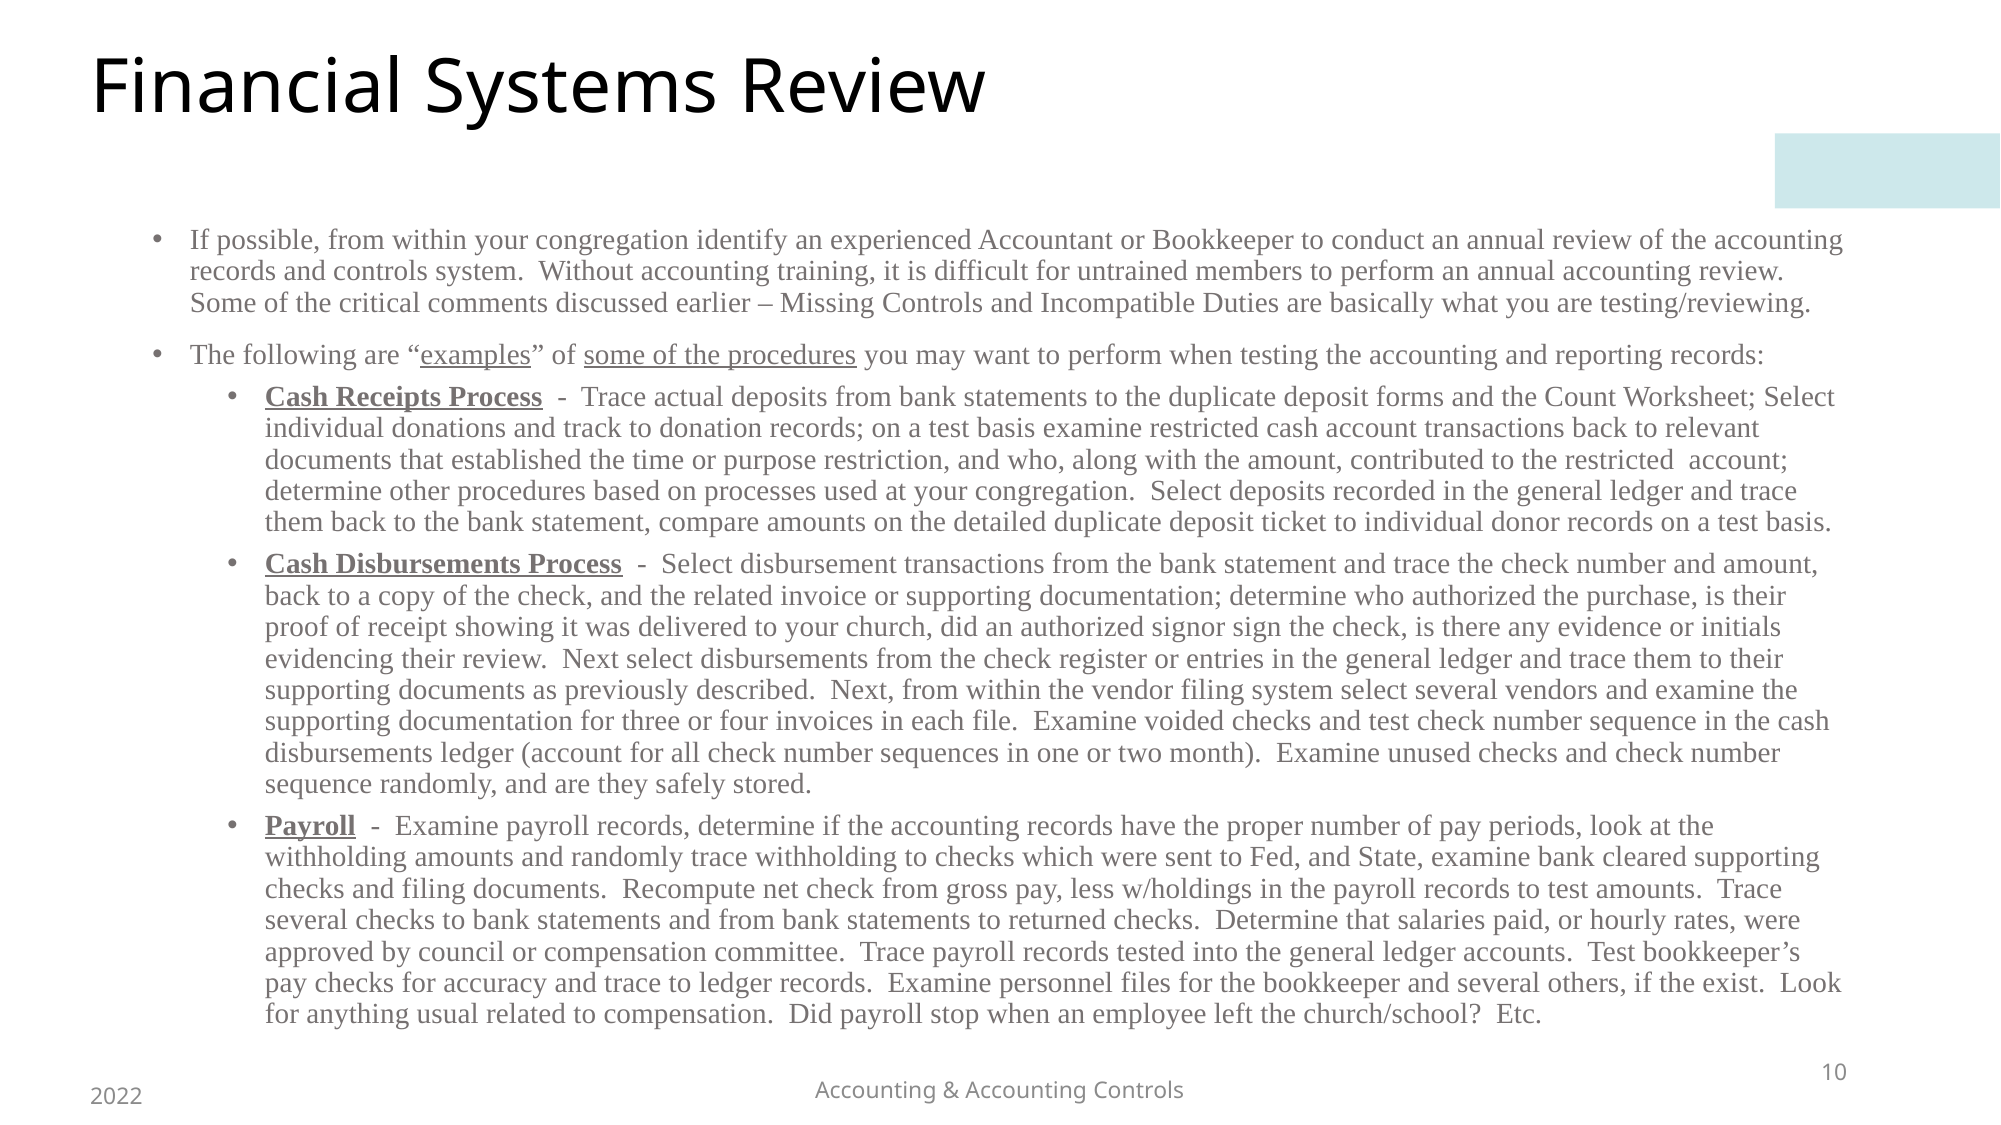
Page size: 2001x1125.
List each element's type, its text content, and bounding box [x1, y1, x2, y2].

title Financial Systems Review [75, 22, 1925, 155]
list If possible, from within your congregation identify an experienced Accountant or Bookkeeper to conduct an annual review of the accounting records and controls system. Without accounting training, it is difficult for untrained members to perform an annual accounting review. Some of the critical comments discussed earlier – Missing Controls and Incompatible Duties are basically what you are testing/reviewing. The following are “examples” of some of the procedures you may want to perform when testing the accounting and reporting records: Cash Receipts Process - Trace actual deposits from bank statements to the duplicate deposit forms and the Count Worksheet; Select individual donations and track to donation records; on a test basis examine restricted cash account transactions back to relevant documents that established the time or purpose restriction, and who, along with the amount, contributed to the restricted account; determine other procedures based on processes used at your congregation. Select deposits recorded in the general ledger and trace them back to the bank statement, compare amounts on the detailed duplicate deposit ticket to individual donor records on a test basis. Cash Disbursements Process - Select disbursement transactions from the bank statement and trace the check number and amount, back to a copy of the check, and the related invoice or supporting documentation; determine who authorized the purchase, is their proof of receipt showing it was delivered to your church, did an authorized signor sign the check, is there any evidence or initials evidencing their review. Next select disbursements from the check register or entries in the general ledger and trace them to their supporting documents as previously described. Next, from within the vendor filing system select several vendors and examine the supporting documentation for three or four invoices in each file. Examine voided checks and test check number sequence in the cash disbursements ledger (account for all check number sequences in one or two month). Examine unused checks and check number sequence randomly, and are they safely stored. Payroll - Examine payroll records, determine if the accounting records have the proper number of pay periods, look at the withholding amounts and randomly trace withholding to checks which were sent to Fed, and State, examine bank cleared supporting checks and filing documents. Recompute net check from gross pay, less w/holdings in the payroll records to test amounts. Trace several checks to bank statements and from bank statements to returned checks. Determine that salaries paid, or hourly rates, were approved by council or compensation committee. Trace payroll records tested into the general ledger accounts. Test bookkeeper’s pay checks for accuracy and trace to ledger records. Examine personnel files for the bookkeeper and several others, if the exist. Look for anything usual related to compensation. Did payroll stop when an employee left the church/school? Etc. [137, 216, 1863, 1043]
slide_number 2022 [75, 1065, 525, 1125]
slide_number 10 [1412, 1042, 1863, 1103]
footer Accounting & Accounting Controls [662, 1065, 1338, 1114]
